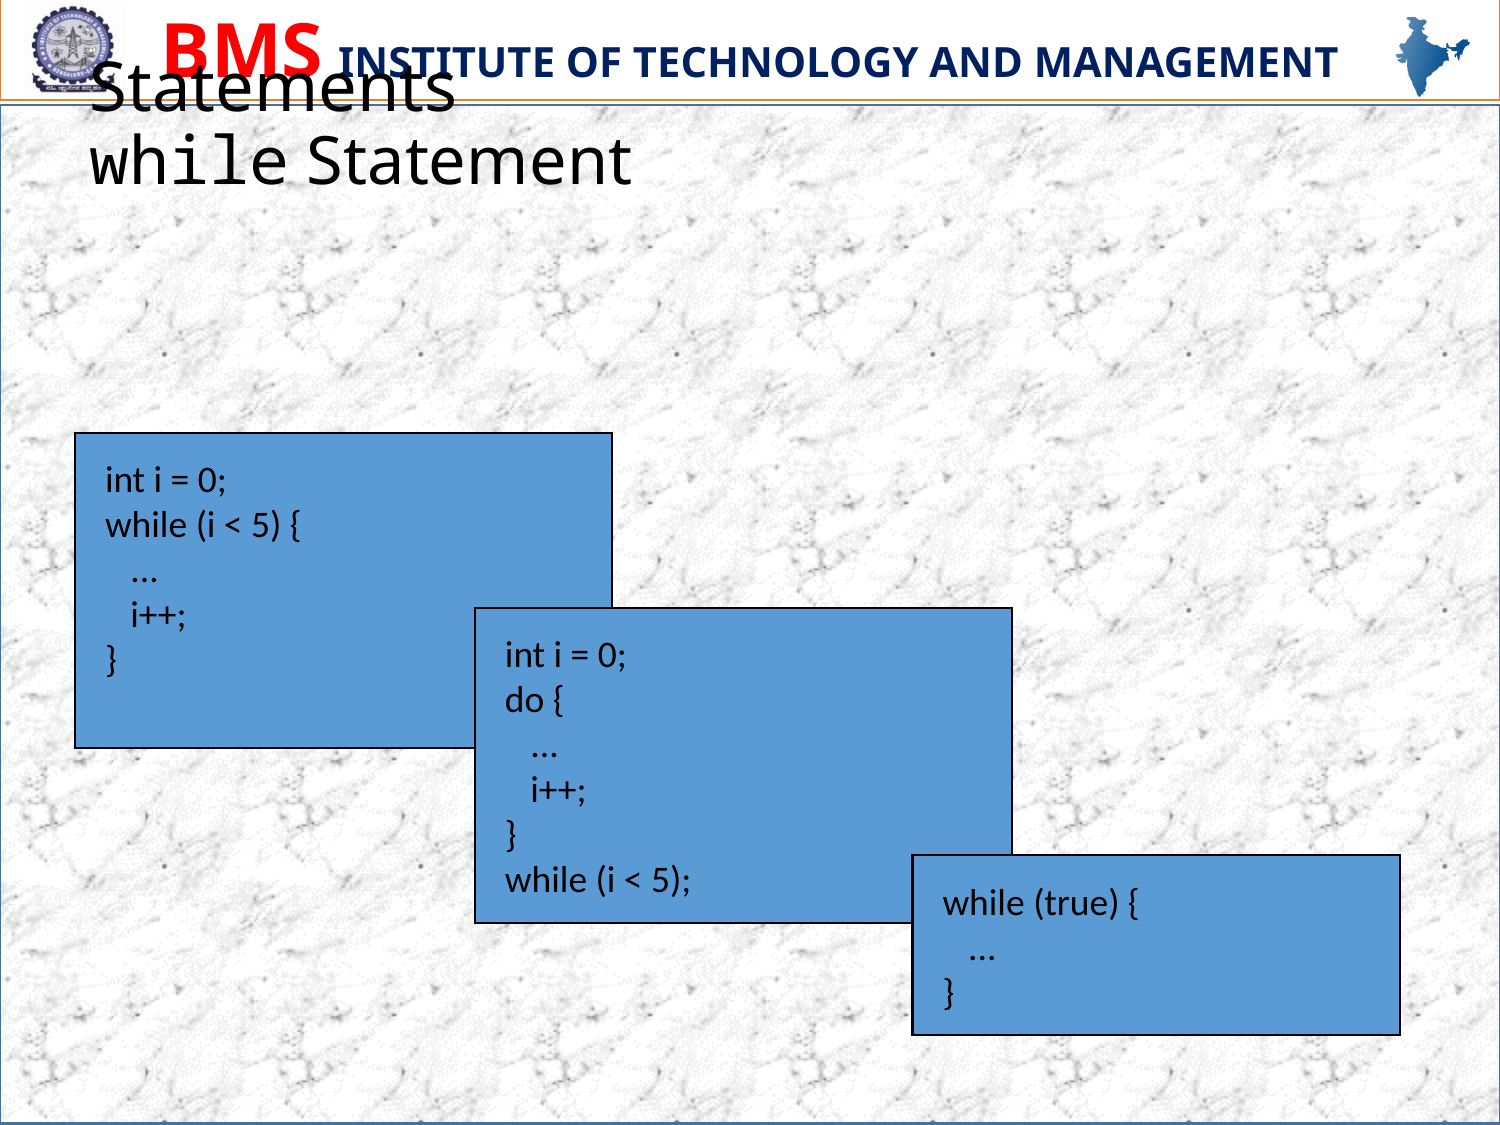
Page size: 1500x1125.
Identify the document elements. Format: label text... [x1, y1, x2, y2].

text_box while (true) { ... } [912, 855, 1400, 1036]
text_box int i = 0; do { ... i++; } while (i < 5); [474, 607, 1013, 923]
picture [1394, 17, 1471, 98]
picture [1, 106, 1499, 1122]
picture [22, 2, 126, 98]
text_box int i = 0; while (i < 5) { ... i++; } [74, 432, 613, 748]
title Statements while Statement [75, 45, 1425, 233]
